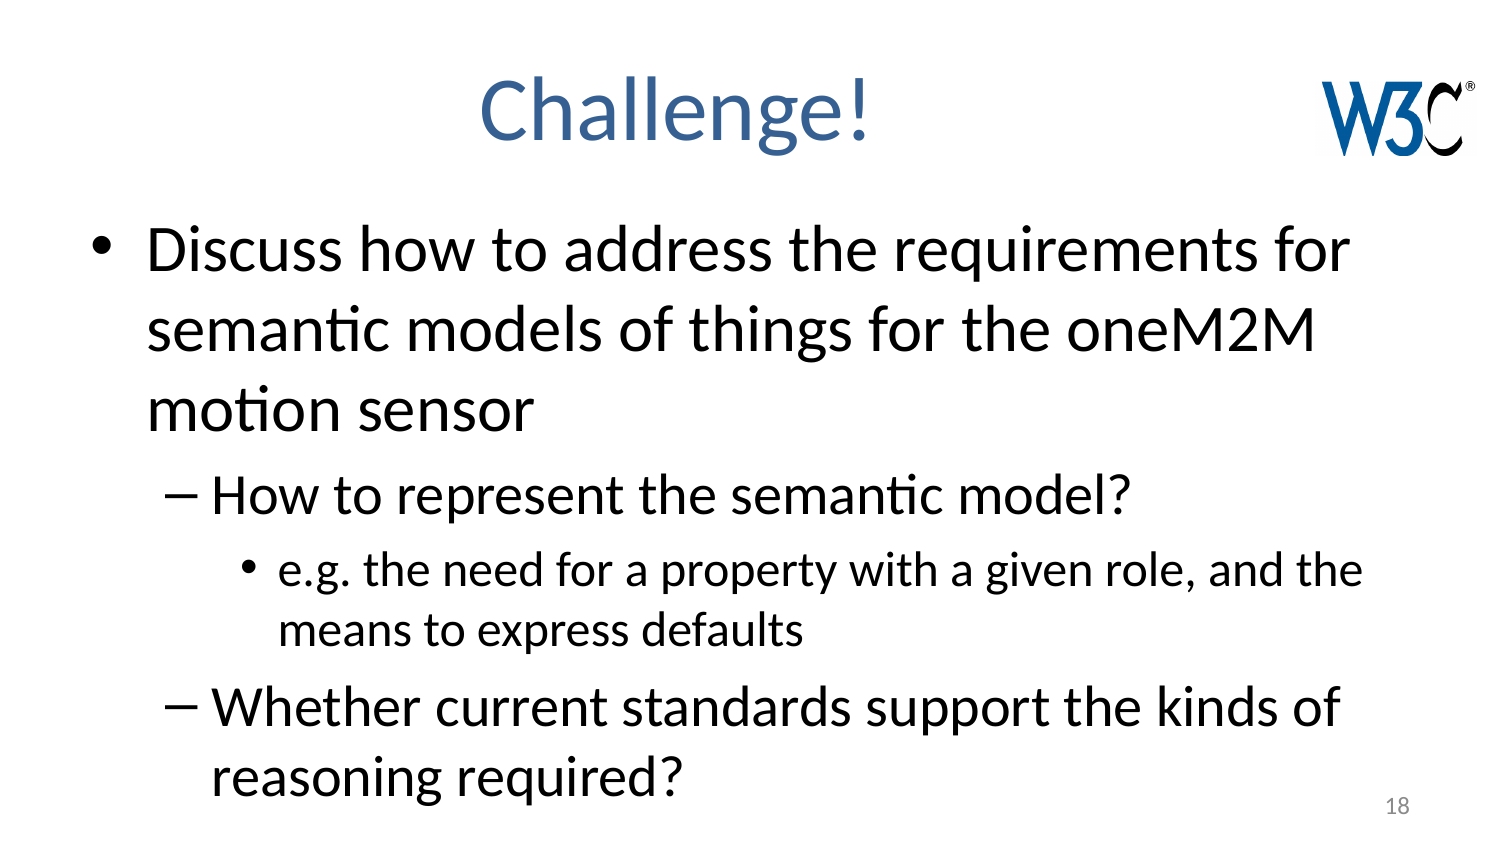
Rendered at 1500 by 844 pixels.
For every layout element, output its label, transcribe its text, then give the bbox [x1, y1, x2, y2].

picture [1315, 81, 1477, 156]
slide_number 18 [1074, 782, 1425, 827]
list Discuss how to address the requirements for semantic models of things for the oneM2M motion sensor How to represent the semantic model? e.g. the need for a property with a given role, and the means to express defaults Whether current standards support the kinds of reasoning required? [75, 196, 1425, 827]
title Challenge! [75, 33, 1280, 175]
